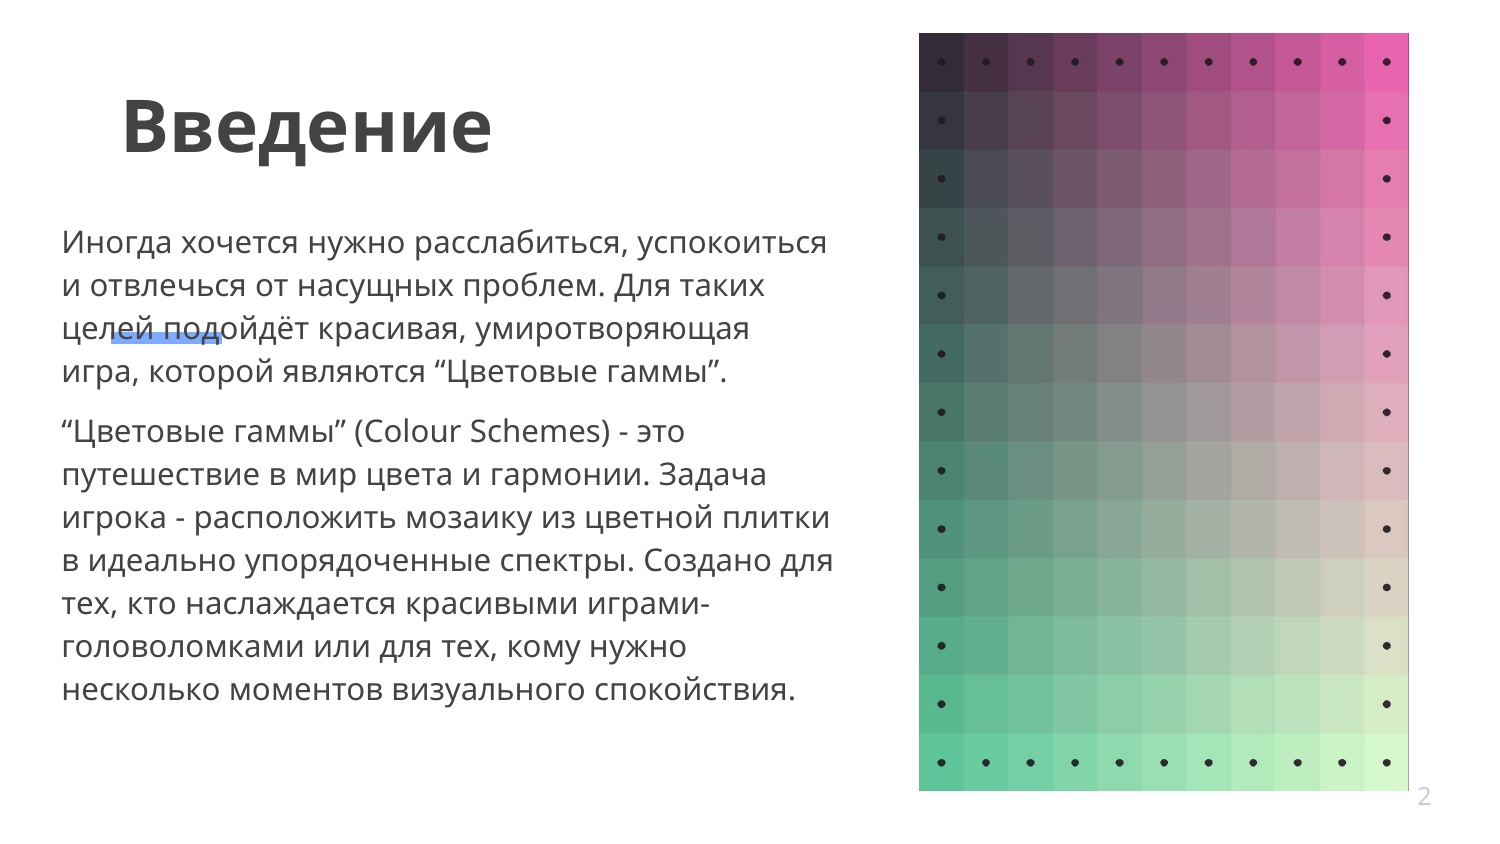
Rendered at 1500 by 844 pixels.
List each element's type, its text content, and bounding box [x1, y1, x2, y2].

slide_number ‹#› [1402, 764, 1493, 830]
title Введение [105, 60, 607, 182]
subtitle Иногда хочется нужно расслабиться, успокоиться и отвлечься от насущных проблем. Для таких целей подойдёт красивая, умиротворяющая игра, которой являются “Цветовые гаммы”. “Цветовые гаммы” (Colour Schemes) - это путешествие в мир цвета и гармонии. Задача игрока - расположить мозаику из цветной плитки в идеально упорядоченные спектры. Создано для тех, кто наслаждается красивыми играми-головоломками или для тех, кому нужно несколько моментов визуального спокойствия. [46, 201, 851, 765]
picture [919, 32, 1409, 791]
